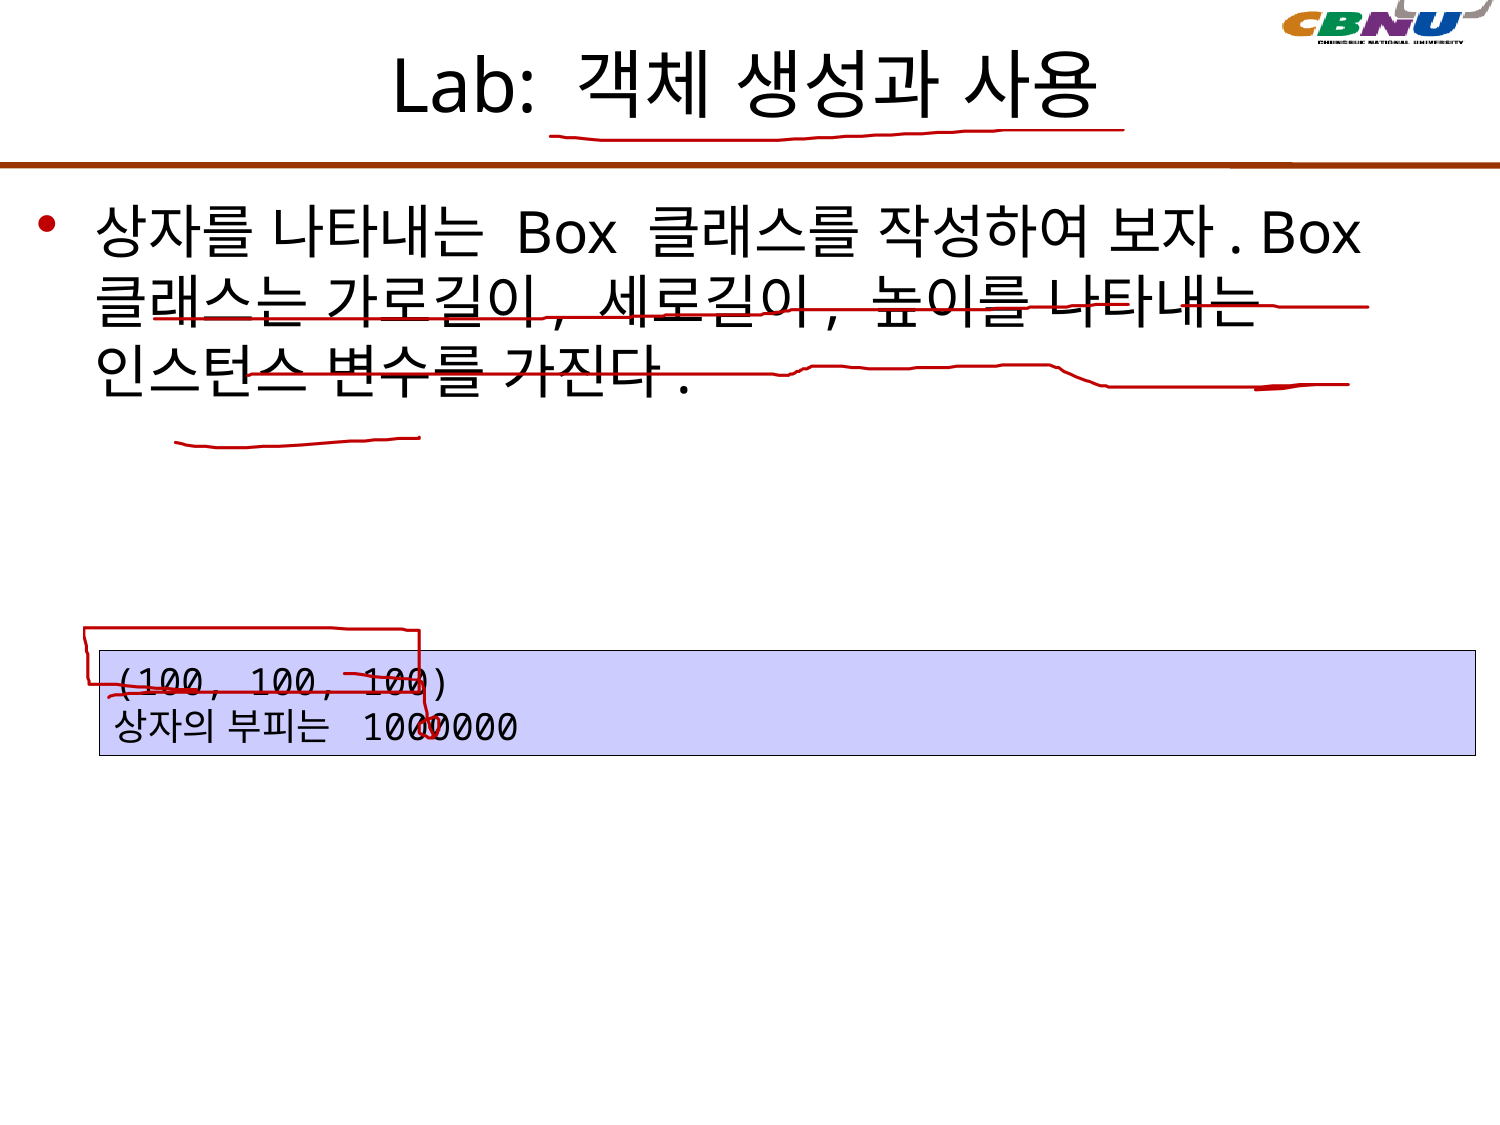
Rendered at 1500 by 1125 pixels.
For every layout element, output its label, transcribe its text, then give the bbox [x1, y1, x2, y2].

picture [83, 129, 1379, 749]
text_box (100, 100, 100) 상자의 부피는 1000000 [99, 650, 1476, 756]
picture [1277, 0, 1500, 47]
list 상자를 나타내는 Box 클래스를 작성하여 보자. Box 클래스는 가로길이, 세로길이, 높이를 나타내는 인스턴스 변수를 가진다. [23, 187, 1465, 1067]
title Lab: 객체 생성과 사용 [70, 23, 1421, 143]
